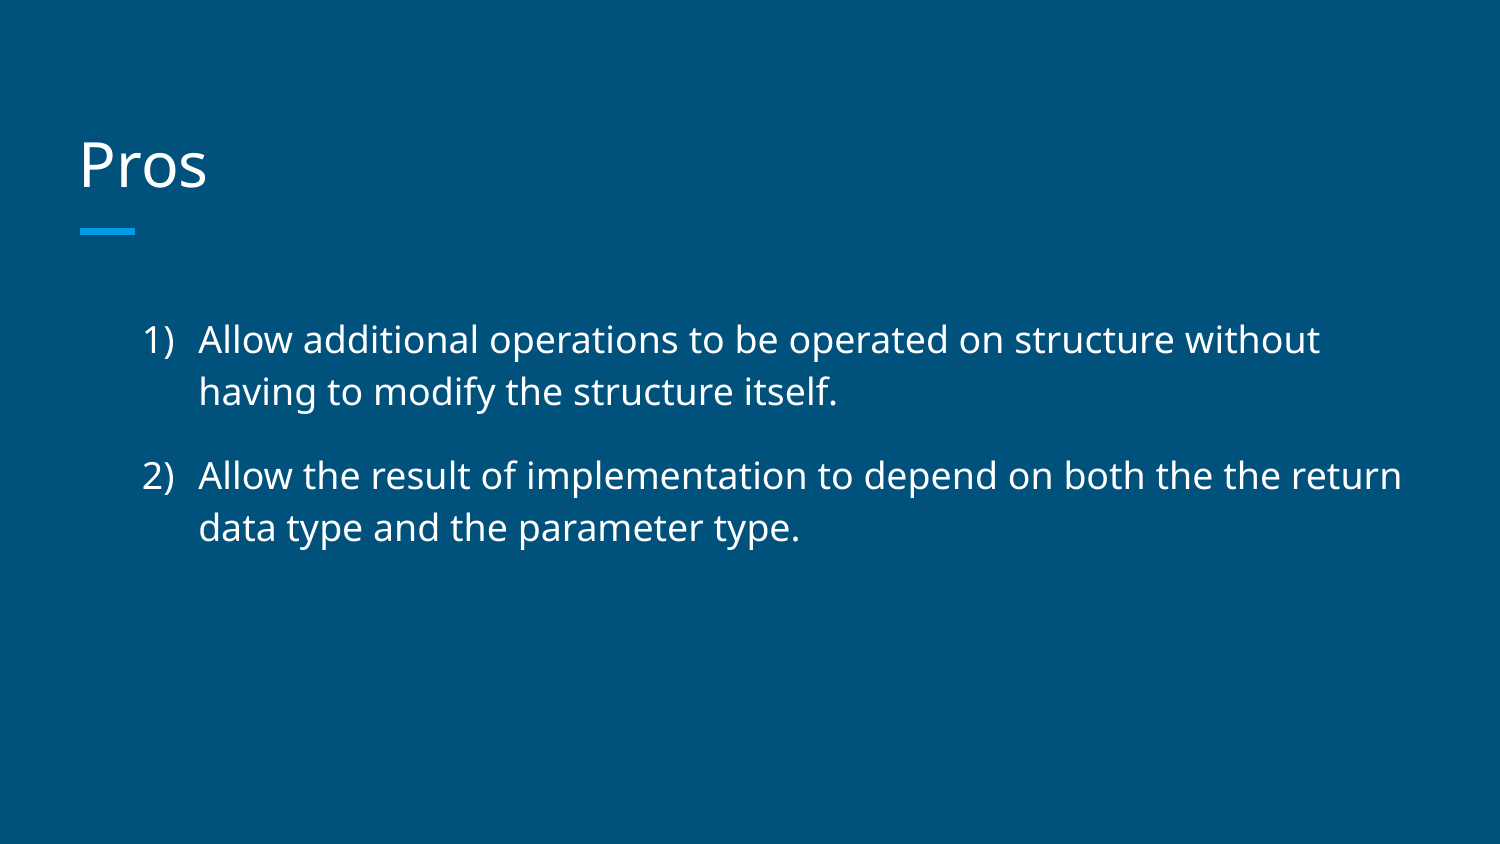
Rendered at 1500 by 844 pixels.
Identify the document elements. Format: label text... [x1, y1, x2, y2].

title Pros [63, 91, 525, 216]
list Allow additional operations to be operated on structure without having to modify the structure itself. Allow the result of implementation to depend on both the the return data type and the parameter type. [108, 293, 1438, 734]
